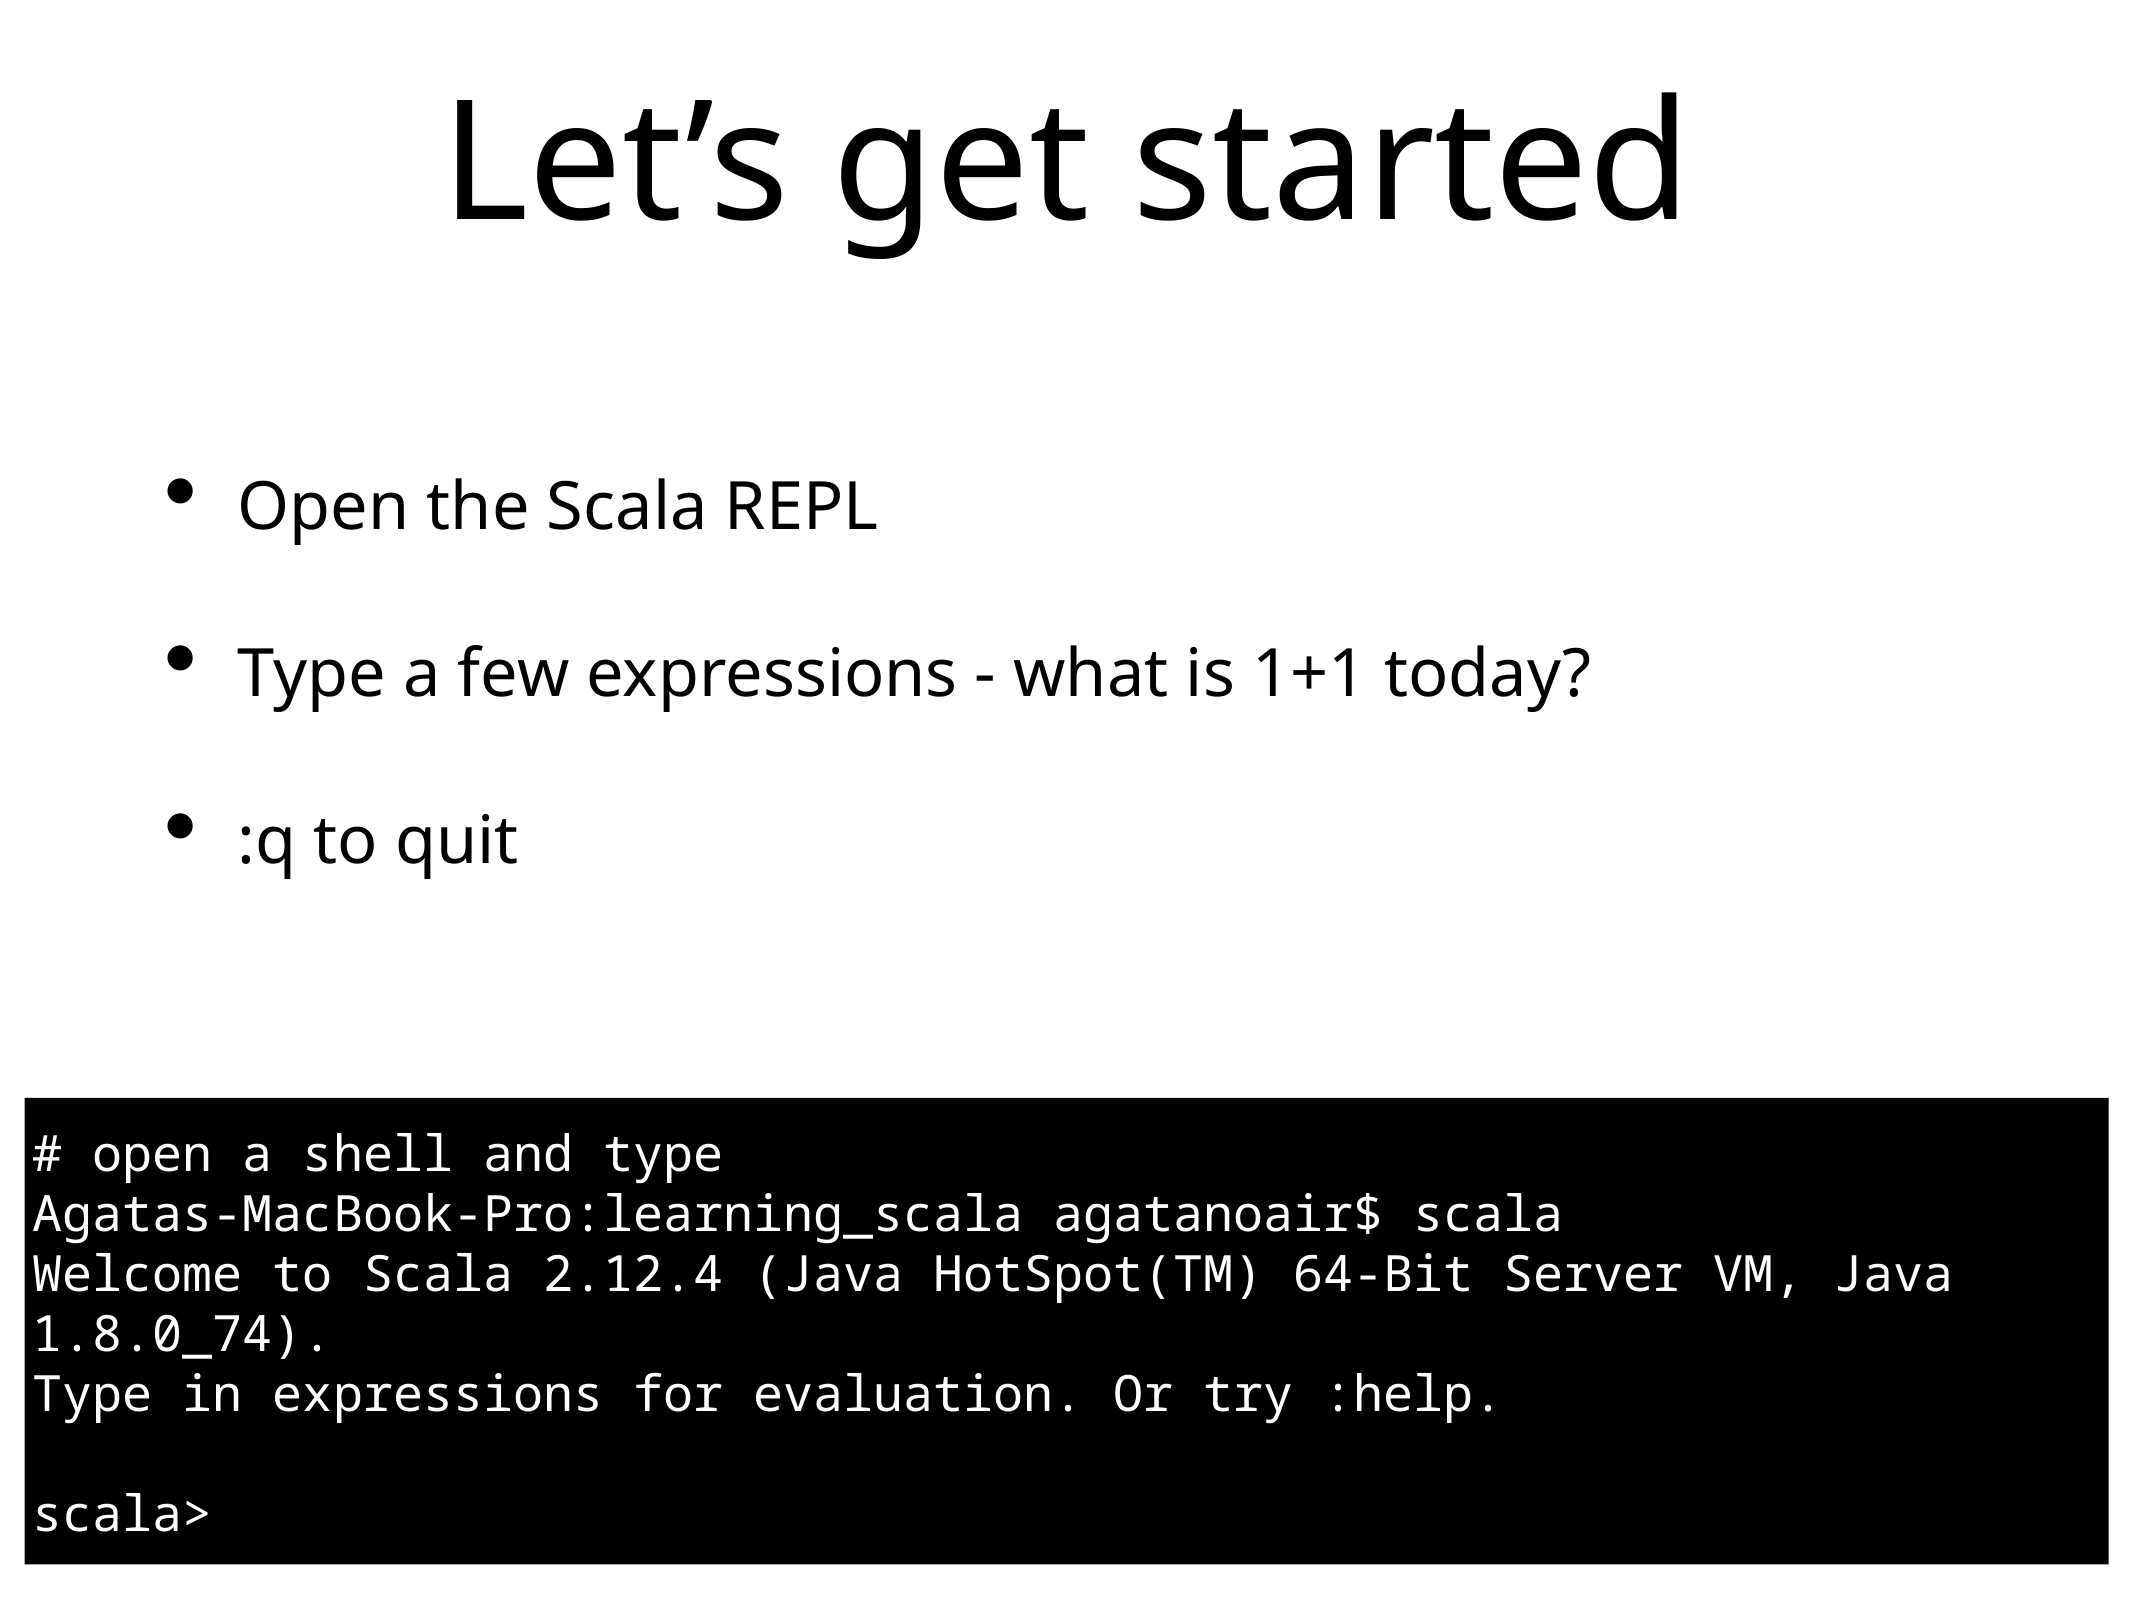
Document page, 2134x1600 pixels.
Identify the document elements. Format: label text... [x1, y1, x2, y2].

list Open the Scala REPL Type a few expressions - what is 1+1 today? :q to quit [155, 424, 2047, 916]
title Let’s get started [155, 41, 1978, 266]
list # open a shell and type Agatas-MacBook-Pro:learning_scala agatanoair$ scala Welcome to Scala 2.12.4 (Java HotSpot(TM) 64-Bit Server VM, Java 1.8.0_74). Type in expressions for evaluation. Or try :help. scala> [24, 1097, 2110, 1566]
